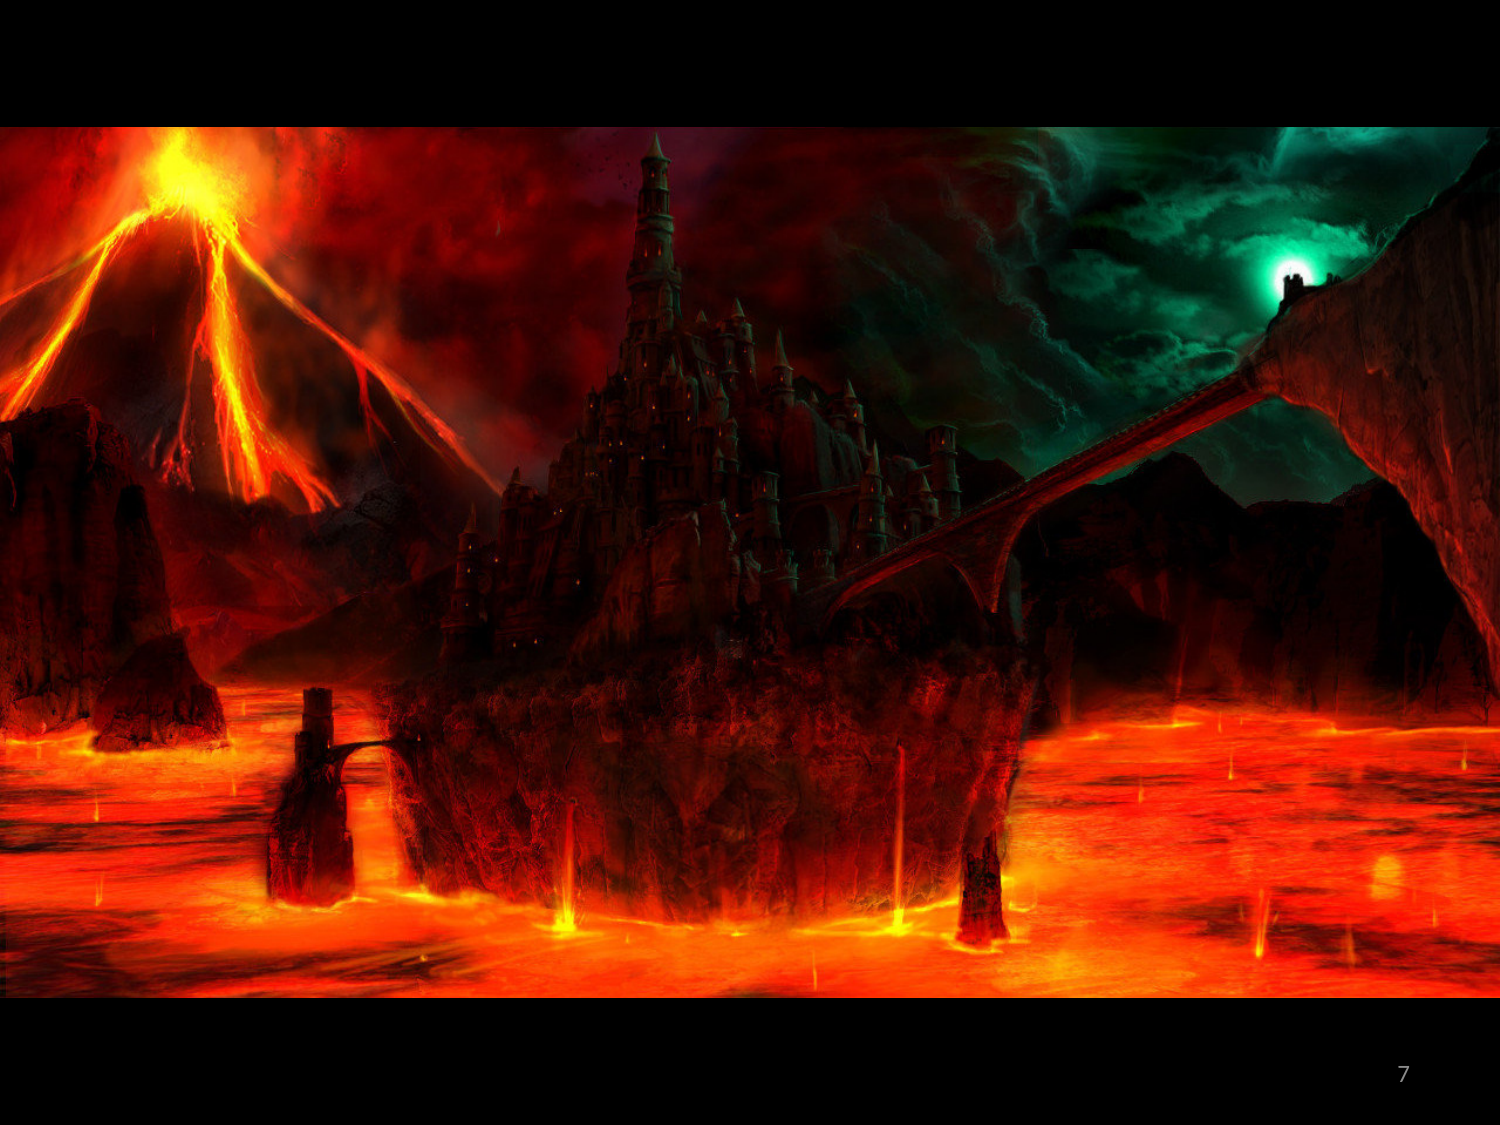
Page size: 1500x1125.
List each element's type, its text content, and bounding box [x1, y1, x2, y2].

slide_number 7 [1074, 1042, 1425, 1103]
picture [0, 127, 1500, 998]
